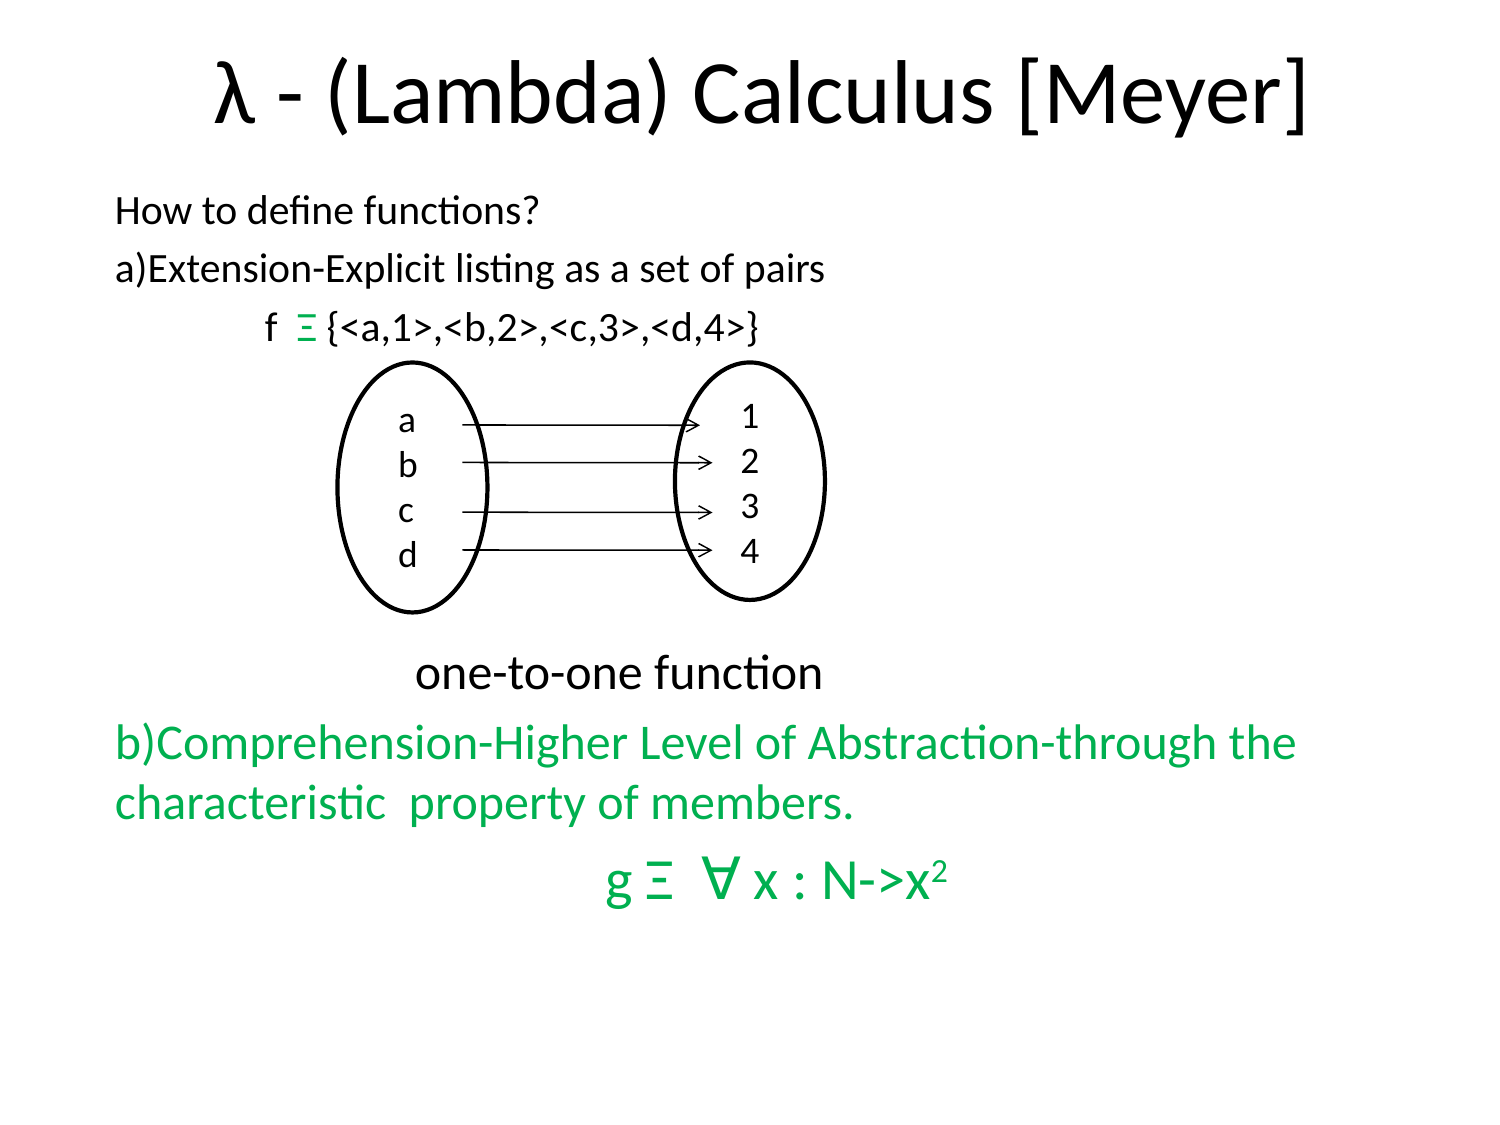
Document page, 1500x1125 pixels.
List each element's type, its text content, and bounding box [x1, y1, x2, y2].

title λ - (Lambda) Calculus [Meyer] [125, 24, 1400, 150]
text_box 1 2 3 4 [672, 360, 828, 603]
text_box [335, 360, 490, 615]
subtitle How to define functions? a)Extension-Explicit listing as a set of pairs f Ξ {<a,1>,<b,2>,<c,3>,<d,4>} one-to-one function b)Comprehension-Higher Level of Abstraction-through the characteristic property of members. g Ξ ∀ x : N->x2 [99, 174, 1400, 1088]
text_box a b c d [374, 387, 450, 583]
